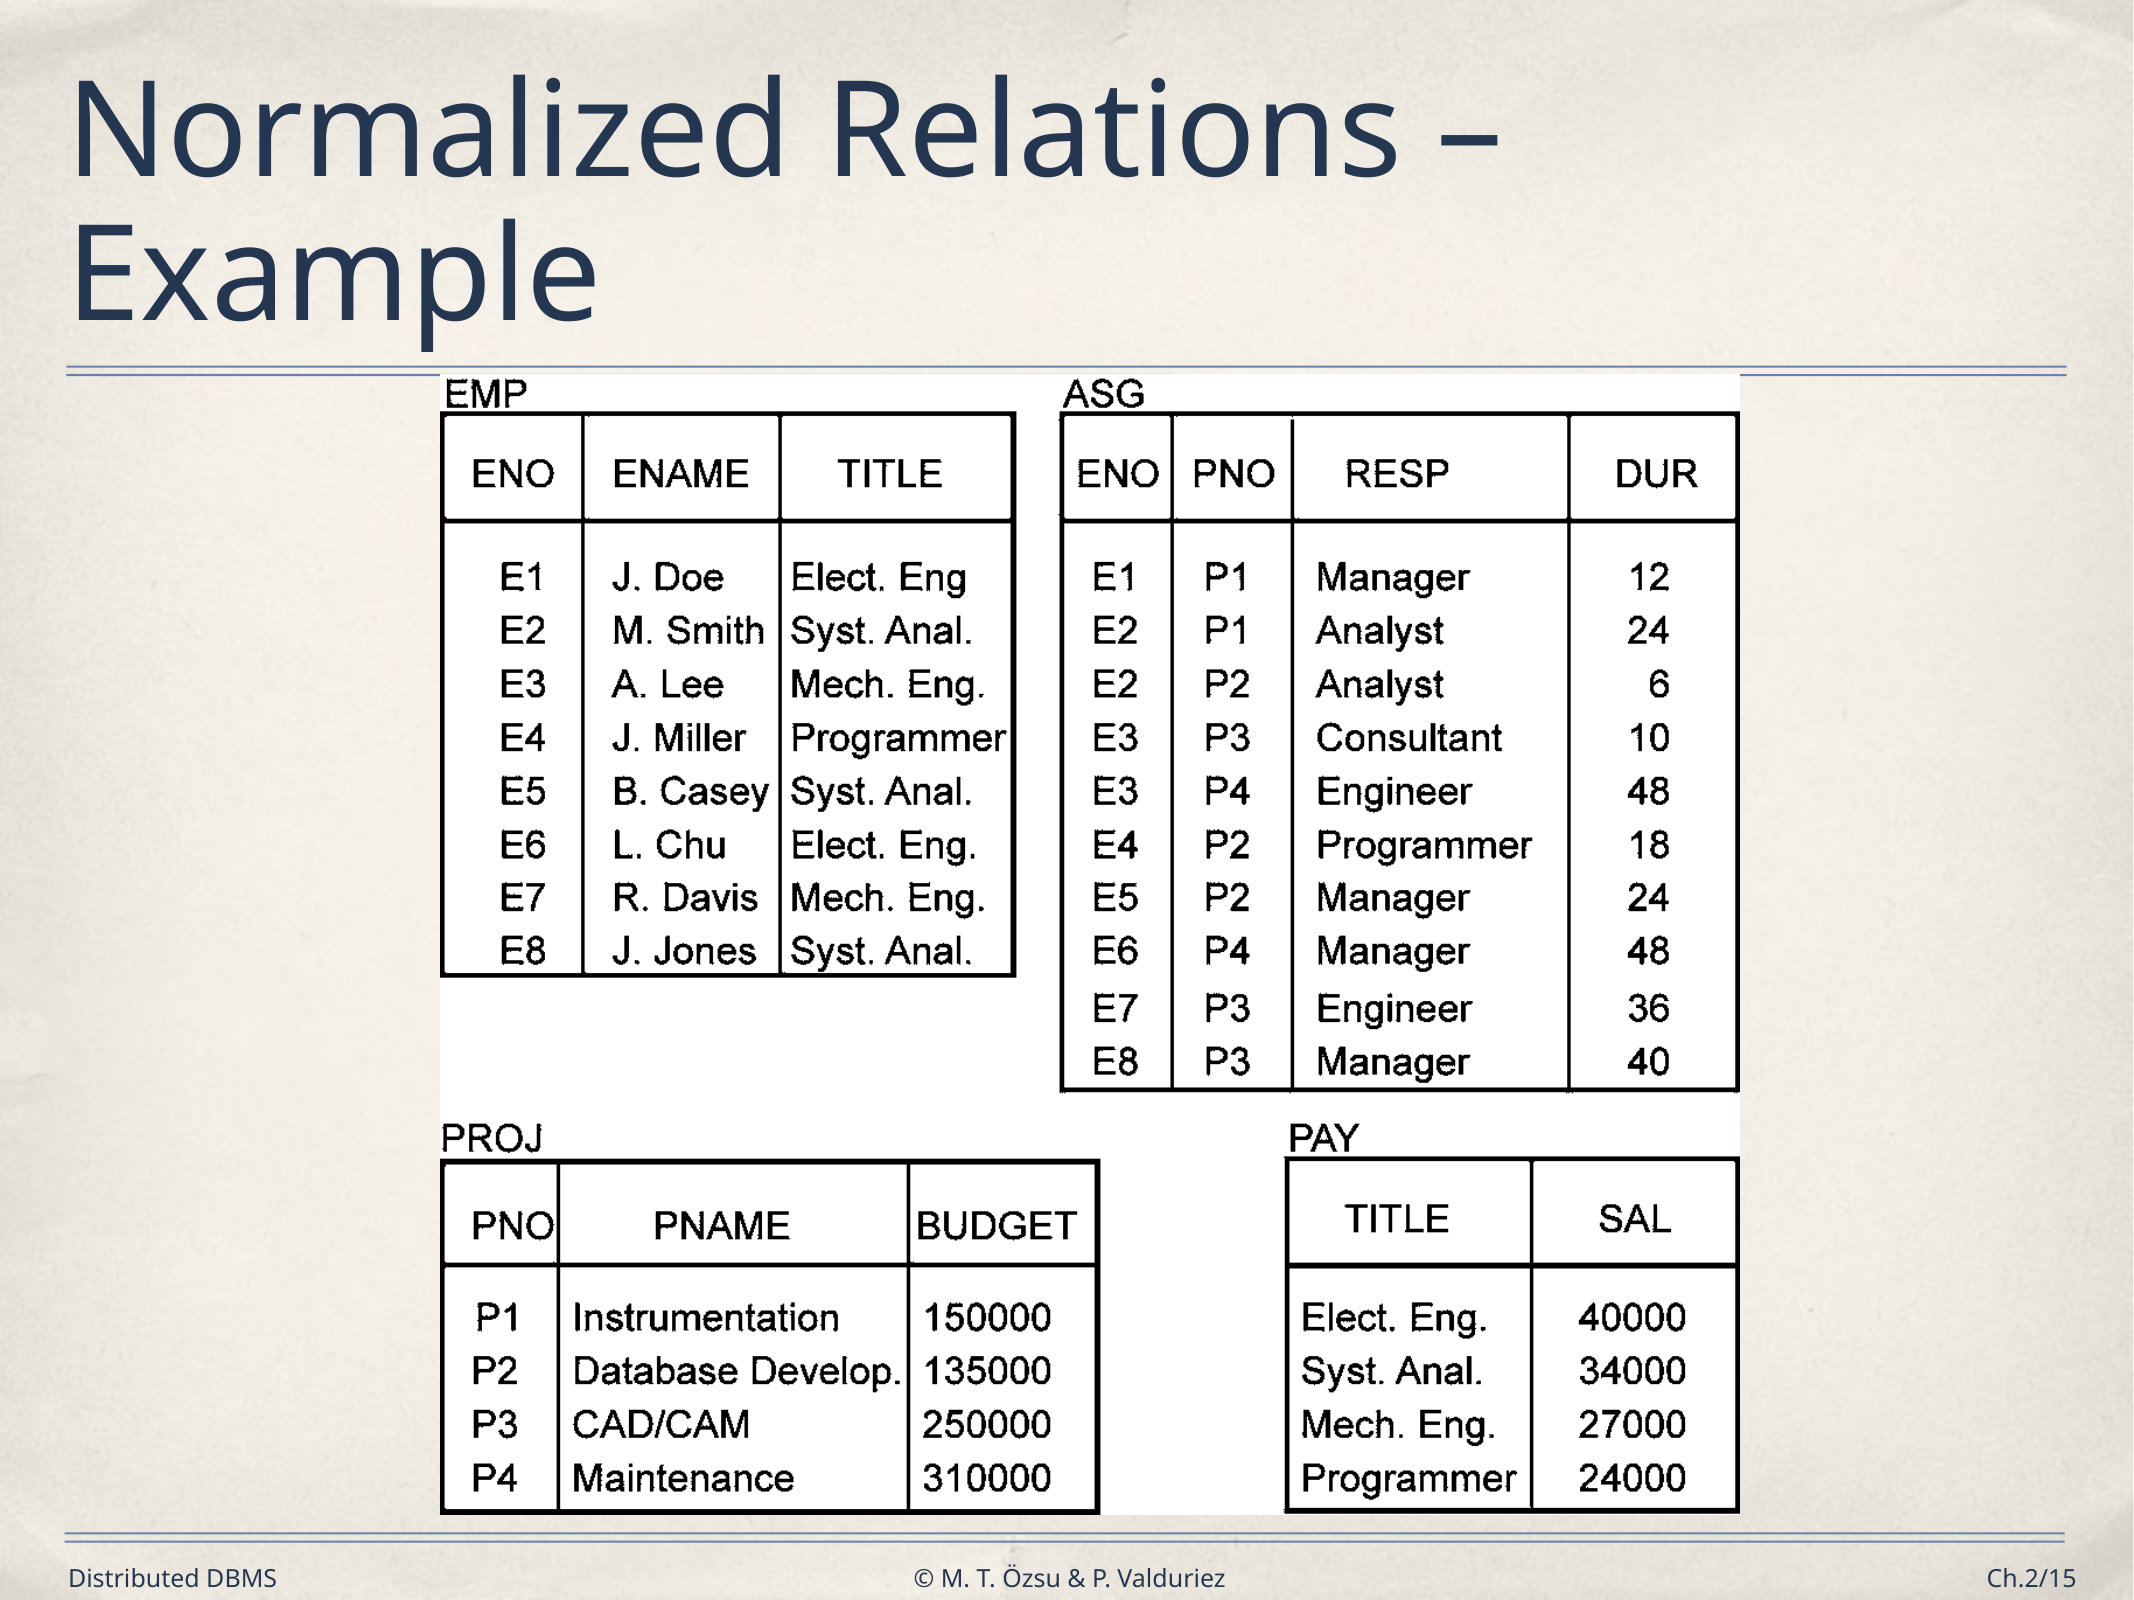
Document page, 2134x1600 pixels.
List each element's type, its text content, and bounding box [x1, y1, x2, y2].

title Normalized Relations – Example [58, 72, 2075, 338]
picture [0, 0, 2134, 1600]
